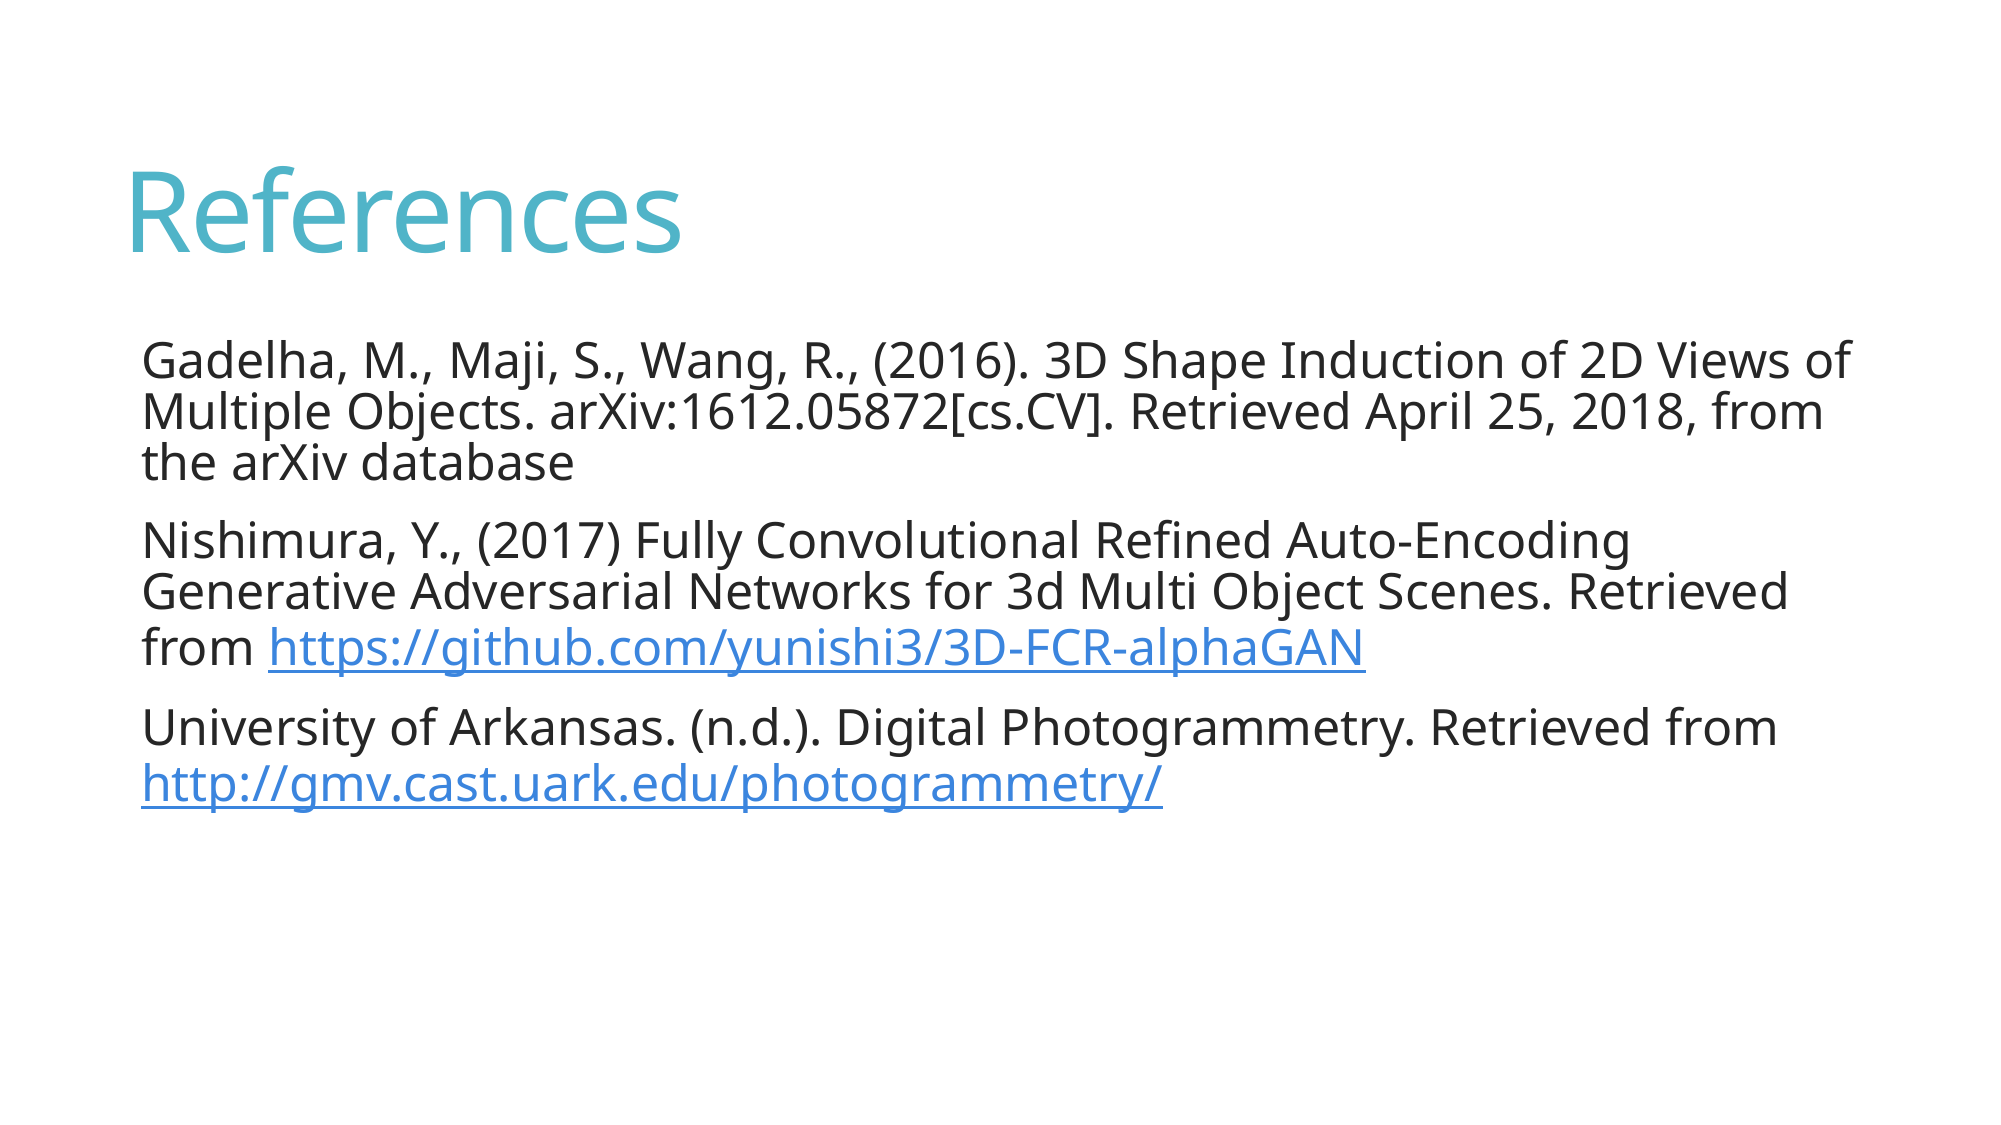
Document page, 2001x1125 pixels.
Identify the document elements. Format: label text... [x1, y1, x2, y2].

title References [107, 81, 1875, 354]
list Gadelha, M., Maji, S., Wang, R., (2016). 3D Shape Induction of 2D Views of Multiple Objects. arXiv:1612.05872[cs.CV]. Retrieved April 25, 2018, from the arXiv database Nishimura, Y., (2017) Fully Convolutional Refined Auto-Encoding Generative Adversarial Networks for 3d Multi Object Scenes. Retrieved from https://github.com/yunishi3/3D-FCR-alphaGAN University of Arkansas. (n.d.). Digital Photogrammetry. Retrieved from http://gmv.cast.uark.edu/photogrammetry/ [111, 329, 1876, 948]
